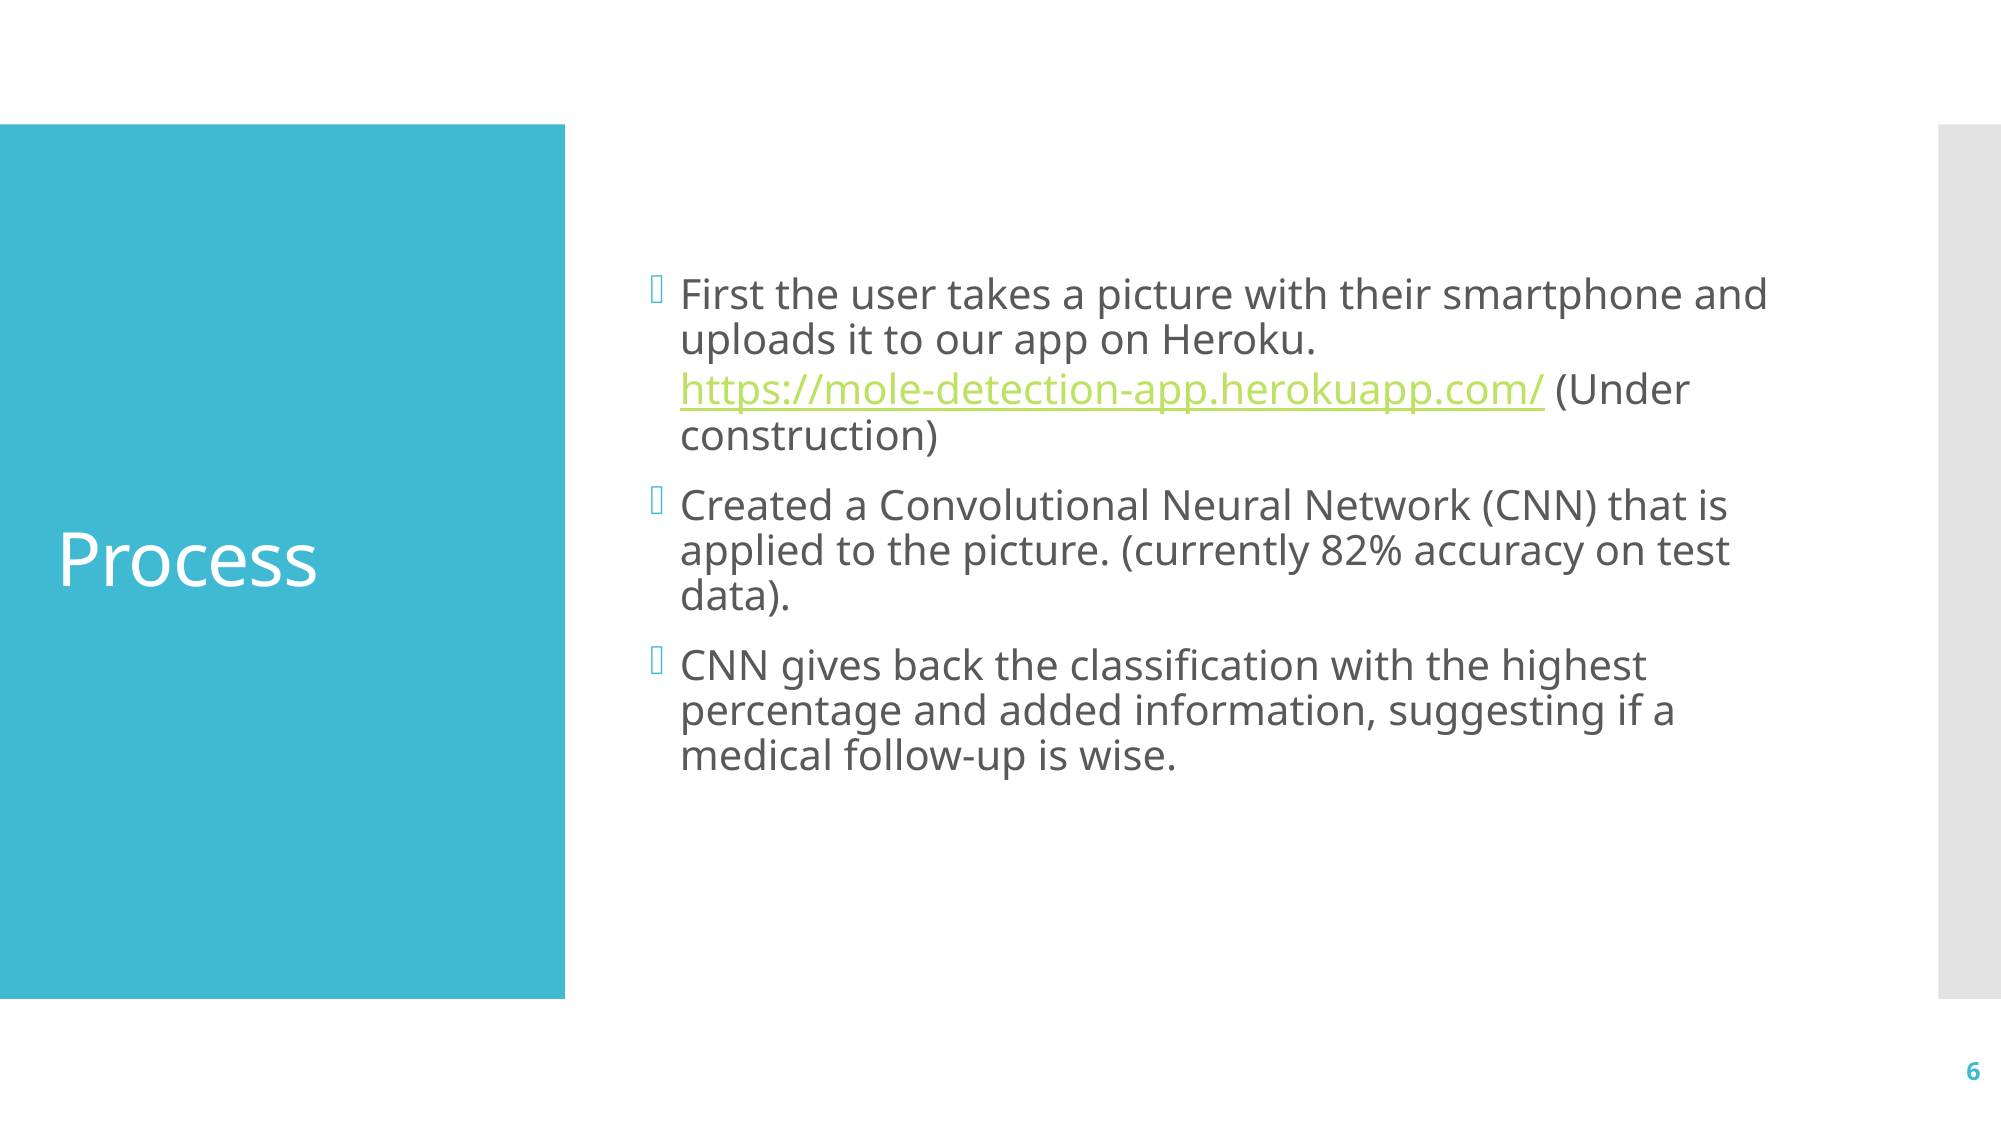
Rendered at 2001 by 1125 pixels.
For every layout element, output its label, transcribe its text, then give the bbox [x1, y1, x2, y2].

slide_number 6 [1744, 1042, 1996, 1103]
title Process [41, 184, 525, 940]
list First the user takes a picture with their smartphone and uploads it to our app on Heroku. https://mole-detection-app.herokuapp.com/ (Under construction) Created a Convolutional Neural Network (CNN) that is applied to the picture. (currently 82% accuracy on test data). CNN gives back the classification with the highest percentage and added information, suggesting if a medical follow-up is wise. [634, 141, 1835, 982]
